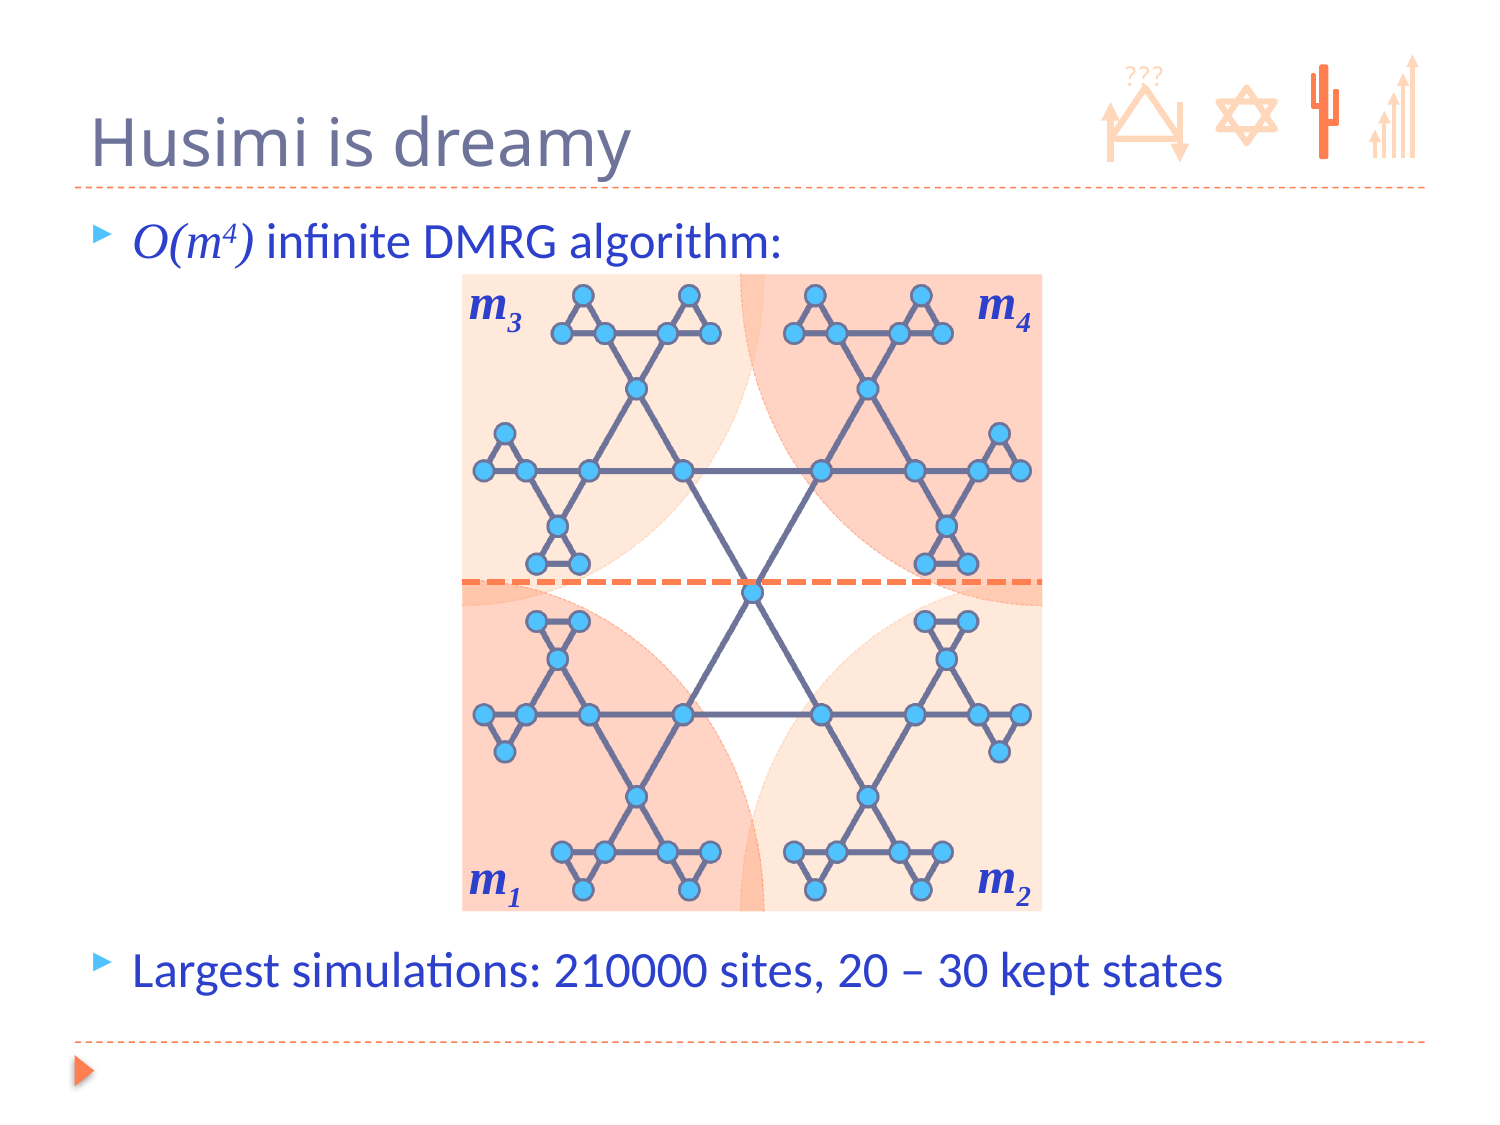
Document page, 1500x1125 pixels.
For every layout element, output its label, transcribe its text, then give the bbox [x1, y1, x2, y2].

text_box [1374, 54, 1413, 158]
title Husimi is dreamy [75, 24, 1425, 188]
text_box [1218, 87, 1276, 144]
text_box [1312, 65, 1338, 158]
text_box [1100, 49, 1188, 163]
list O(m4) infinite DMRG algorithm: Largest simulations: 210000 sites, 20 – 30 kept states [75, 200, 1425, 1010]
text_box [453, 262, 1051, 913]
